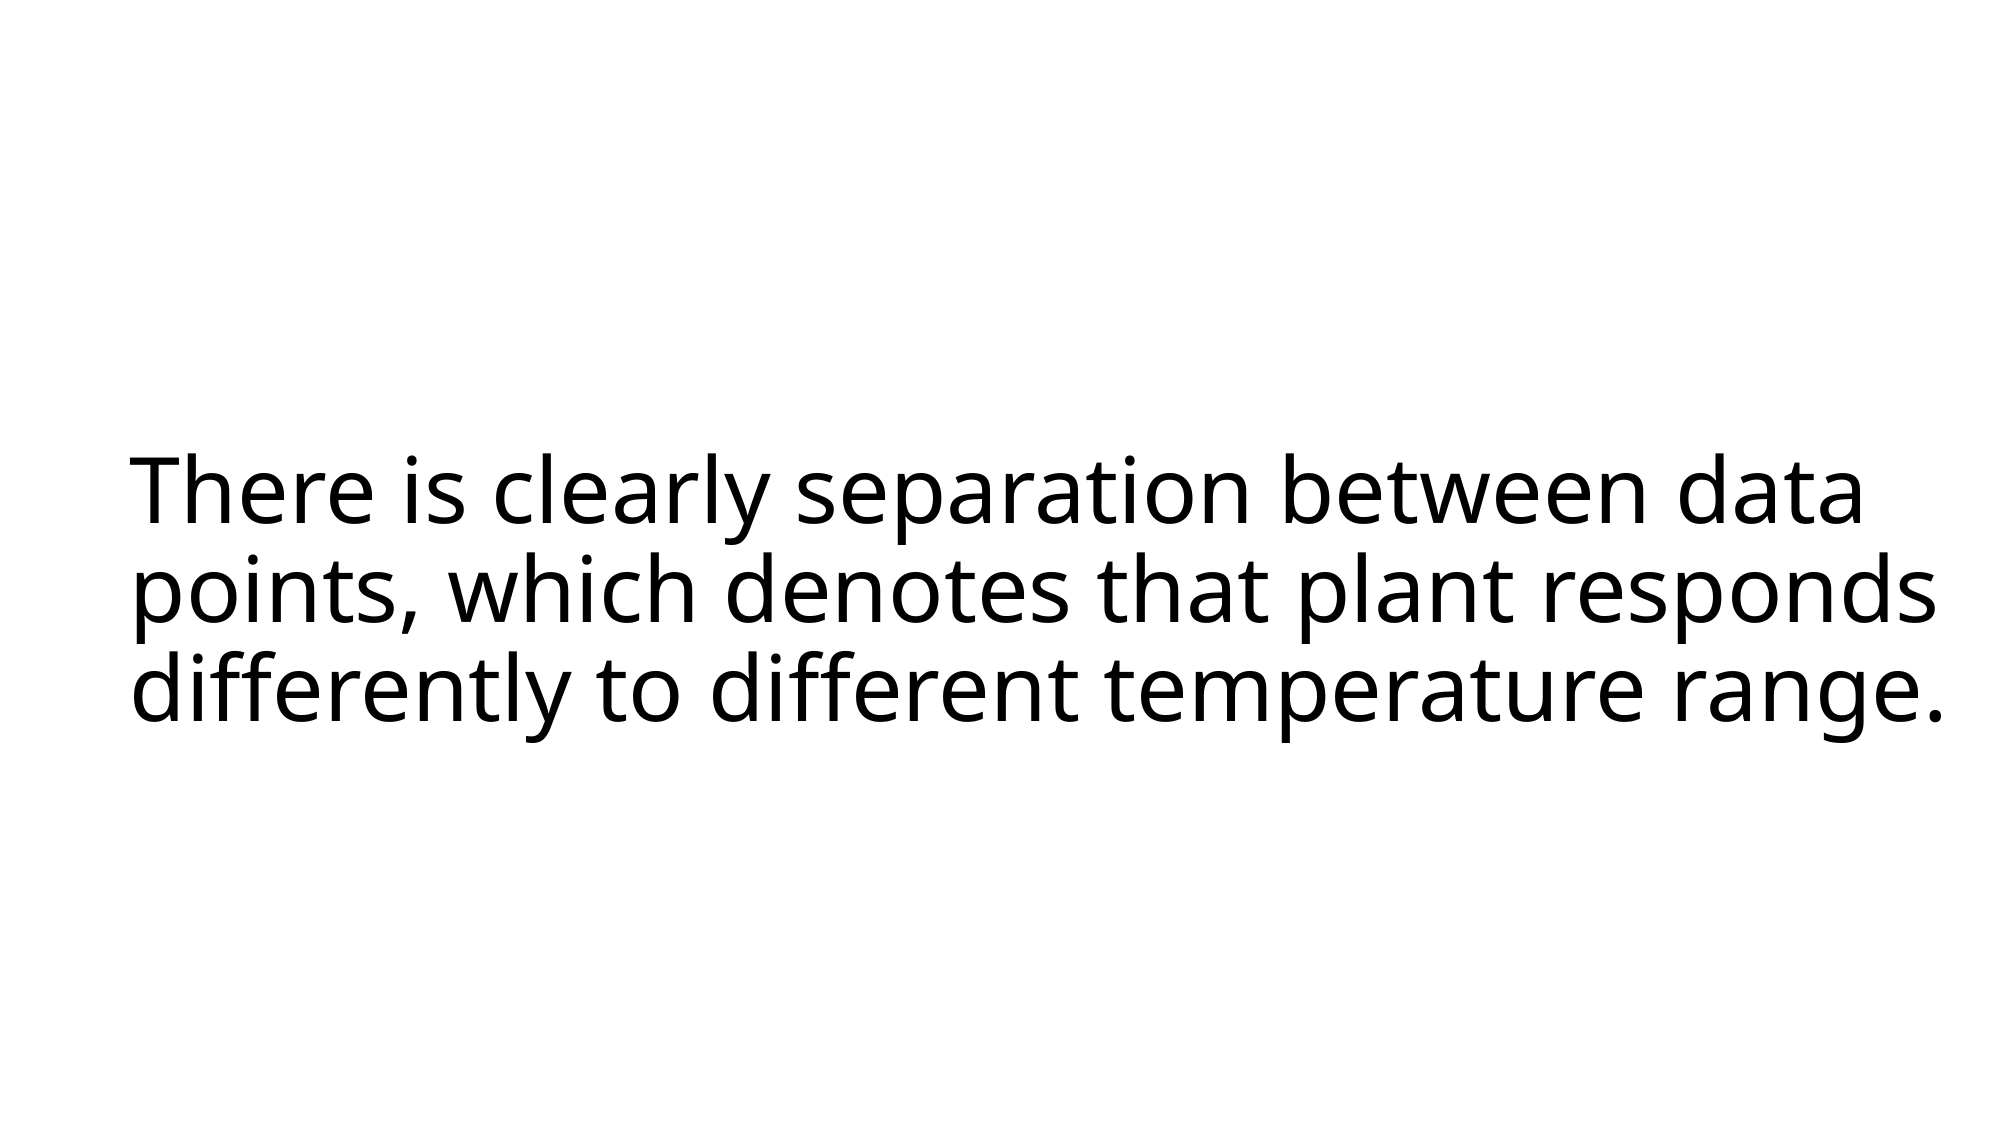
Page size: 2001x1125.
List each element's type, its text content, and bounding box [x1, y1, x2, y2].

title There is clearly separation between data points, which denotes that plant responds differently to different temperature range. [114, 347, 2000, 838]
